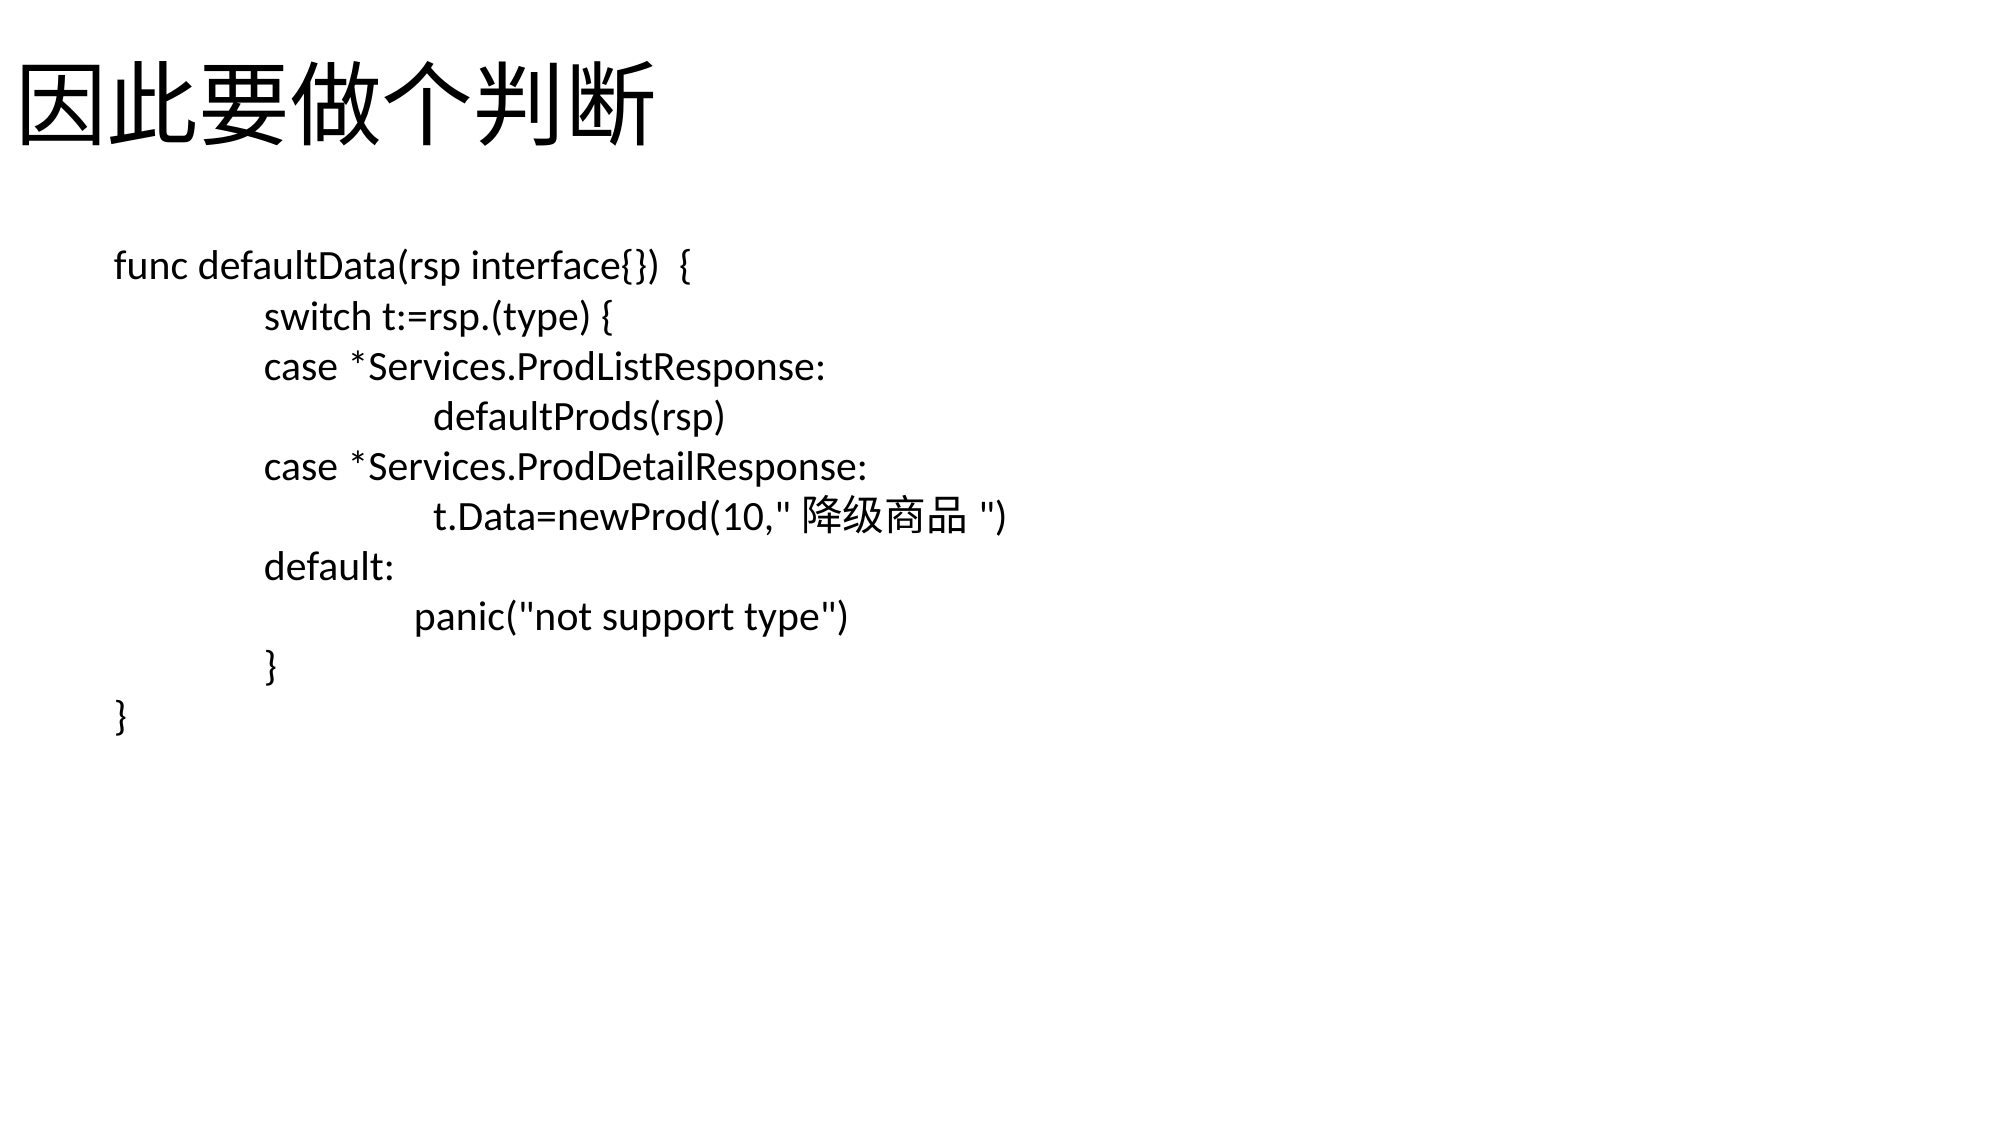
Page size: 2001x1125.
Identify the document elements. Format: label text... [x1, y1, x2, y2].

title 因此要做个判断 [0, 0, 1725, 218]
text_box func defaultData(rsp interface{}) { switch t:=rsp.(type) { case *Services.ProdListResponse: defaultProds(rsp) case *Services.ProdDetailResponse: t.Data=newProd(10,"降级商品") default: panic("not support type") } } [99, 231, 1790, 746]
